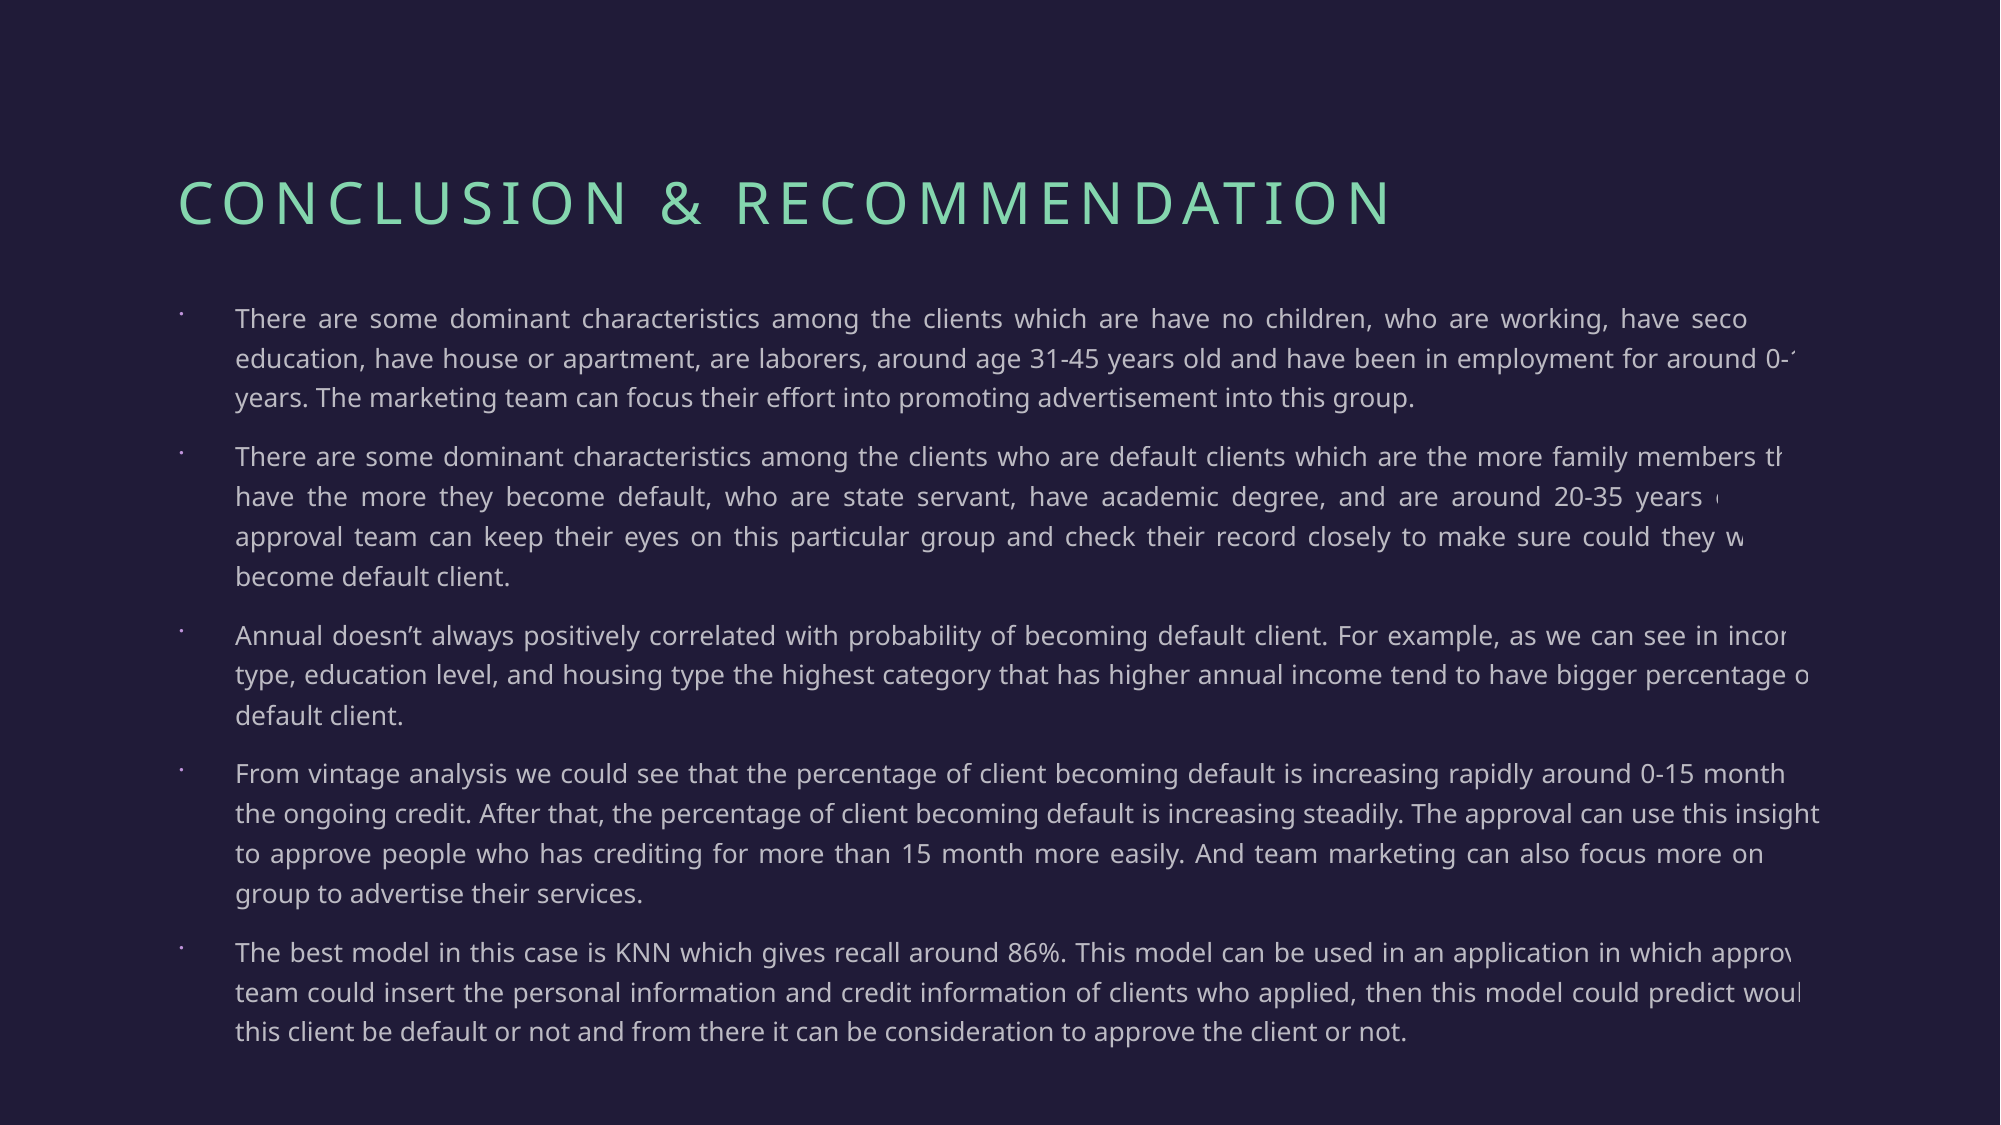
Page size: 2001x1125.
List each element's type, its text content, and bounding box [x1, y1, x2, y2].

title Conclusion & Recommendation [177, 165, 1822, 274]
list There are some dominant characteristics among the clients which are have no children, who are working, have secondary education, have house or apartment, are laborers, around age 31-45 years old and have been in employment for around 0-10 years. The marketing team can focus their effort into promoting advertisement into this group. There are some dominant characteristics among the clients who are default clients which are the more family members they have the more they become default, who are state servant, have academic degree, and are around 20-35 years old. The approval team can keep their eyes on this particular group and check their record closely to make sure could they will not become default client. Annual doesn’t always positively correlated with probability of becoming default client. For example, as we can see in income type, education level, and housing type the highest category that has higher annual income tend to have bigger percentage of default client. From vintage analysis we could see that the percentage of client becoming default is increasing rapidly around 0-15 month of the ongoing credit. After that, the percentage of client becoming default is increasing steadily. The approval can use this insight to approve people who has crediting for more than 15 month more easily. And team marketing can also focus more on this group to advertise their services. The best model in this case is KNN which gives recall around 86%. This model can be used in an application in which approval team could insert the personal information and credit information of clients who applied, then this model could predict would this client be default or not and from there it can be consideration to approve the client or not. [177, 293, 1822, 1056]
